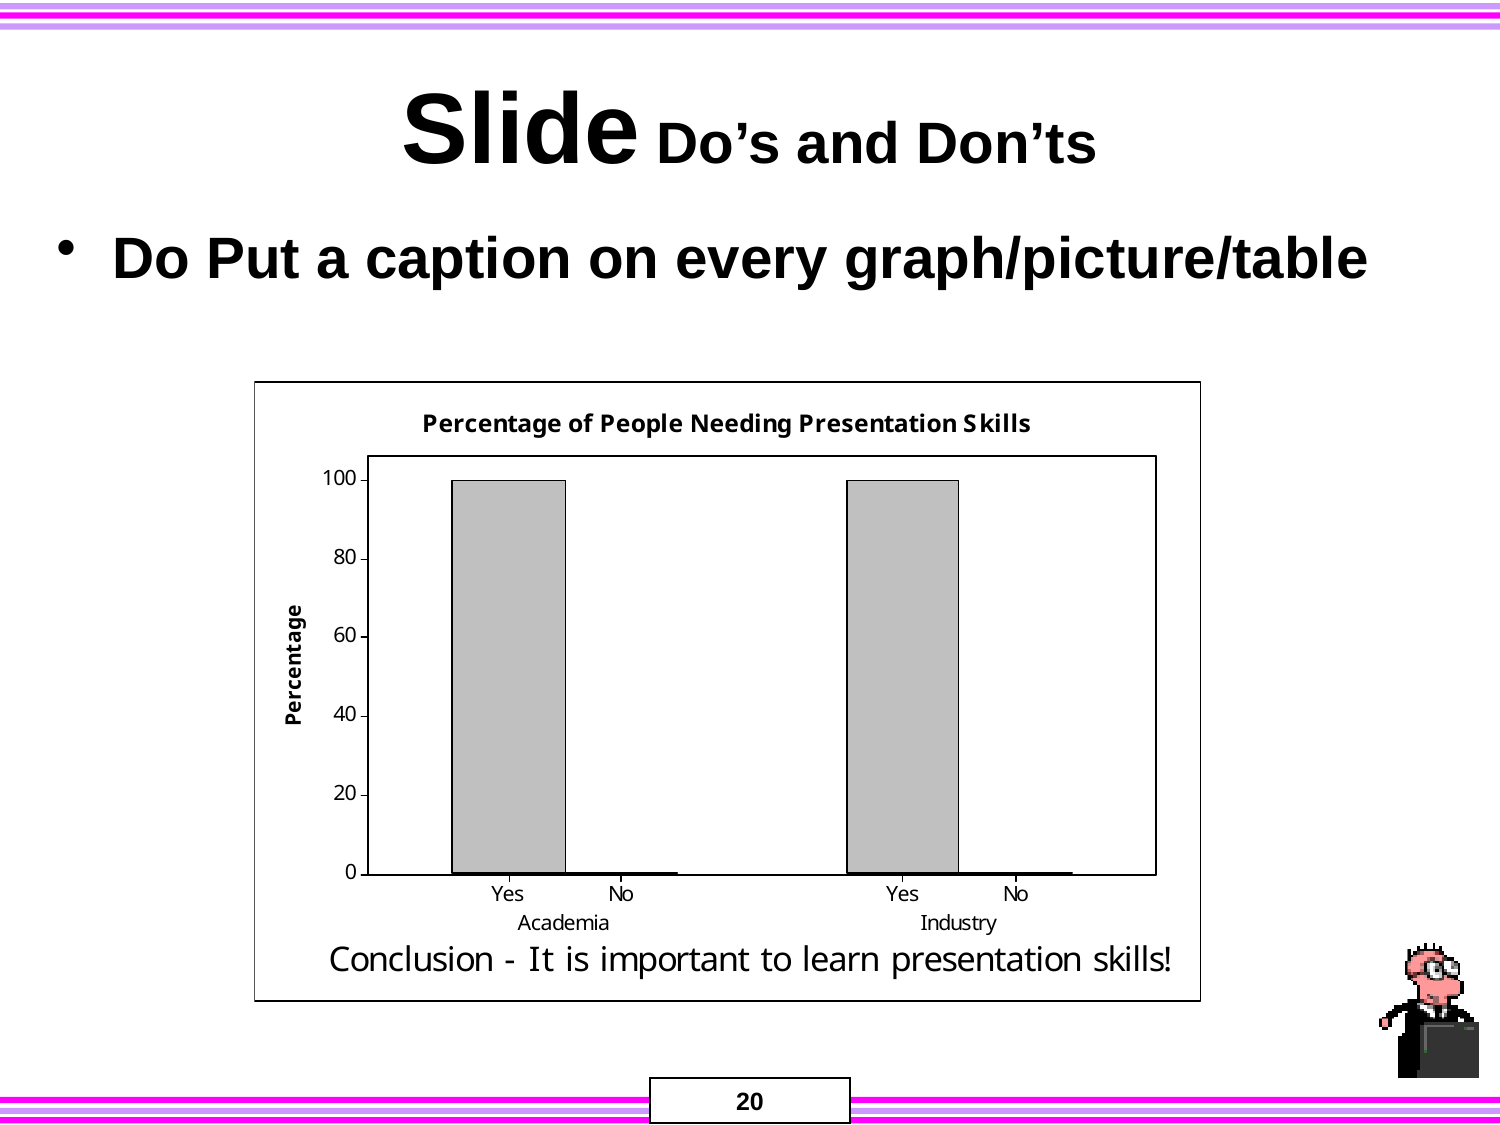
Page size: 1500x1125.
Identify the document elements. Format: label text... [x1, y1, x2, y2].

list Do Put a caption on every graph/picture/table [41, 212, 1462, 985]
picture [254, 381, 1203, 1003]
picture [1373, 943, 1488, 1083]
title Slide Do’s and Don’ts [116, 115, 1384, 192]
